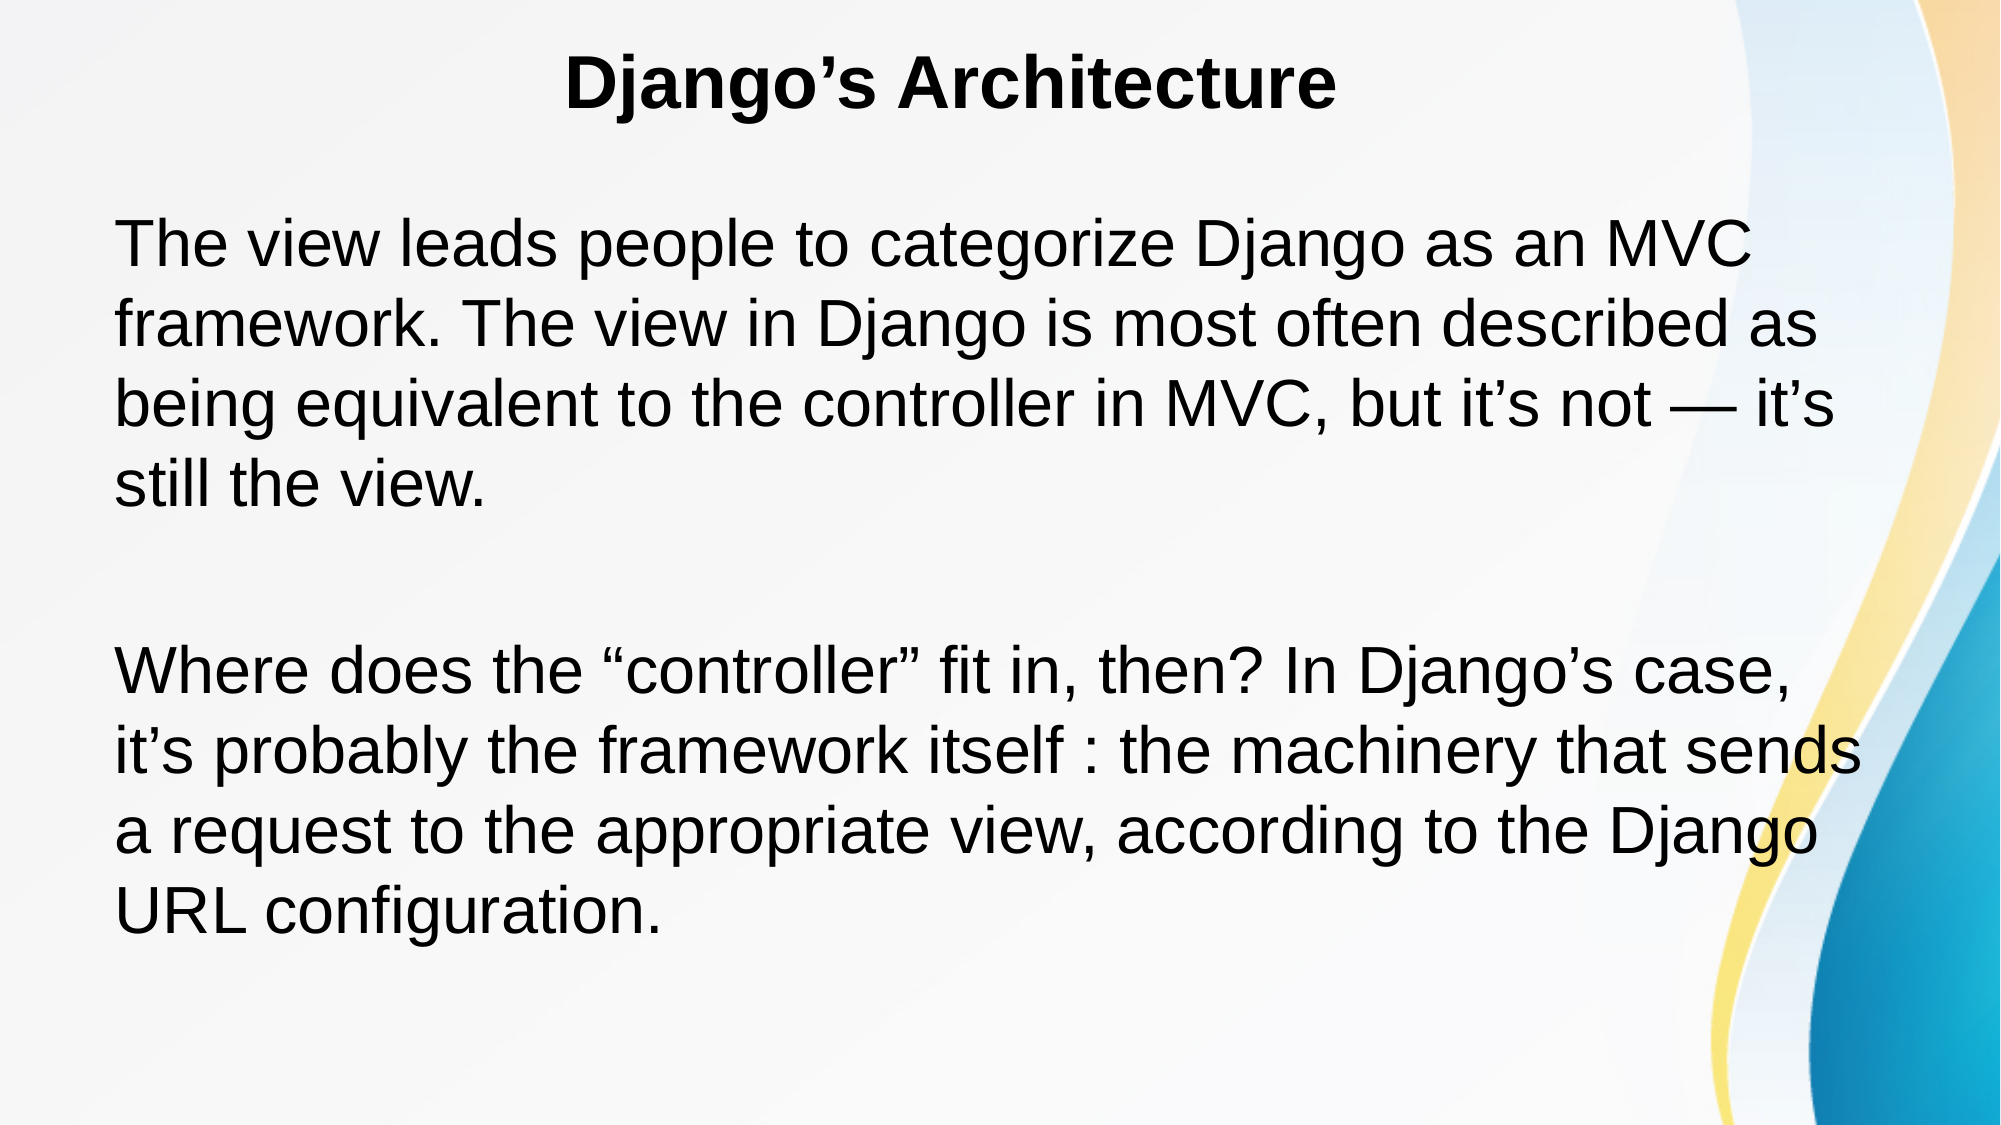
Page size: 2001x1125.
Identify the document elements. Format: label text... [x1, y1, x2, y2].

title Django’s Architecture [99, 30, 1901, 127]
list The view leads people to categorize Django as an MVC framework. The view in Django is most often described as being equivalent to the controller in MVC, but it’s not — it’s still the view. Where does the “controller” fit in, then? In Django’s case, it’s probably the framework itself : the machinery that sends a request to the appropriate view, according to the Django URL configuration. [99, 192, 1901, 1006]
picture [0, 0, 2001, 1125]
